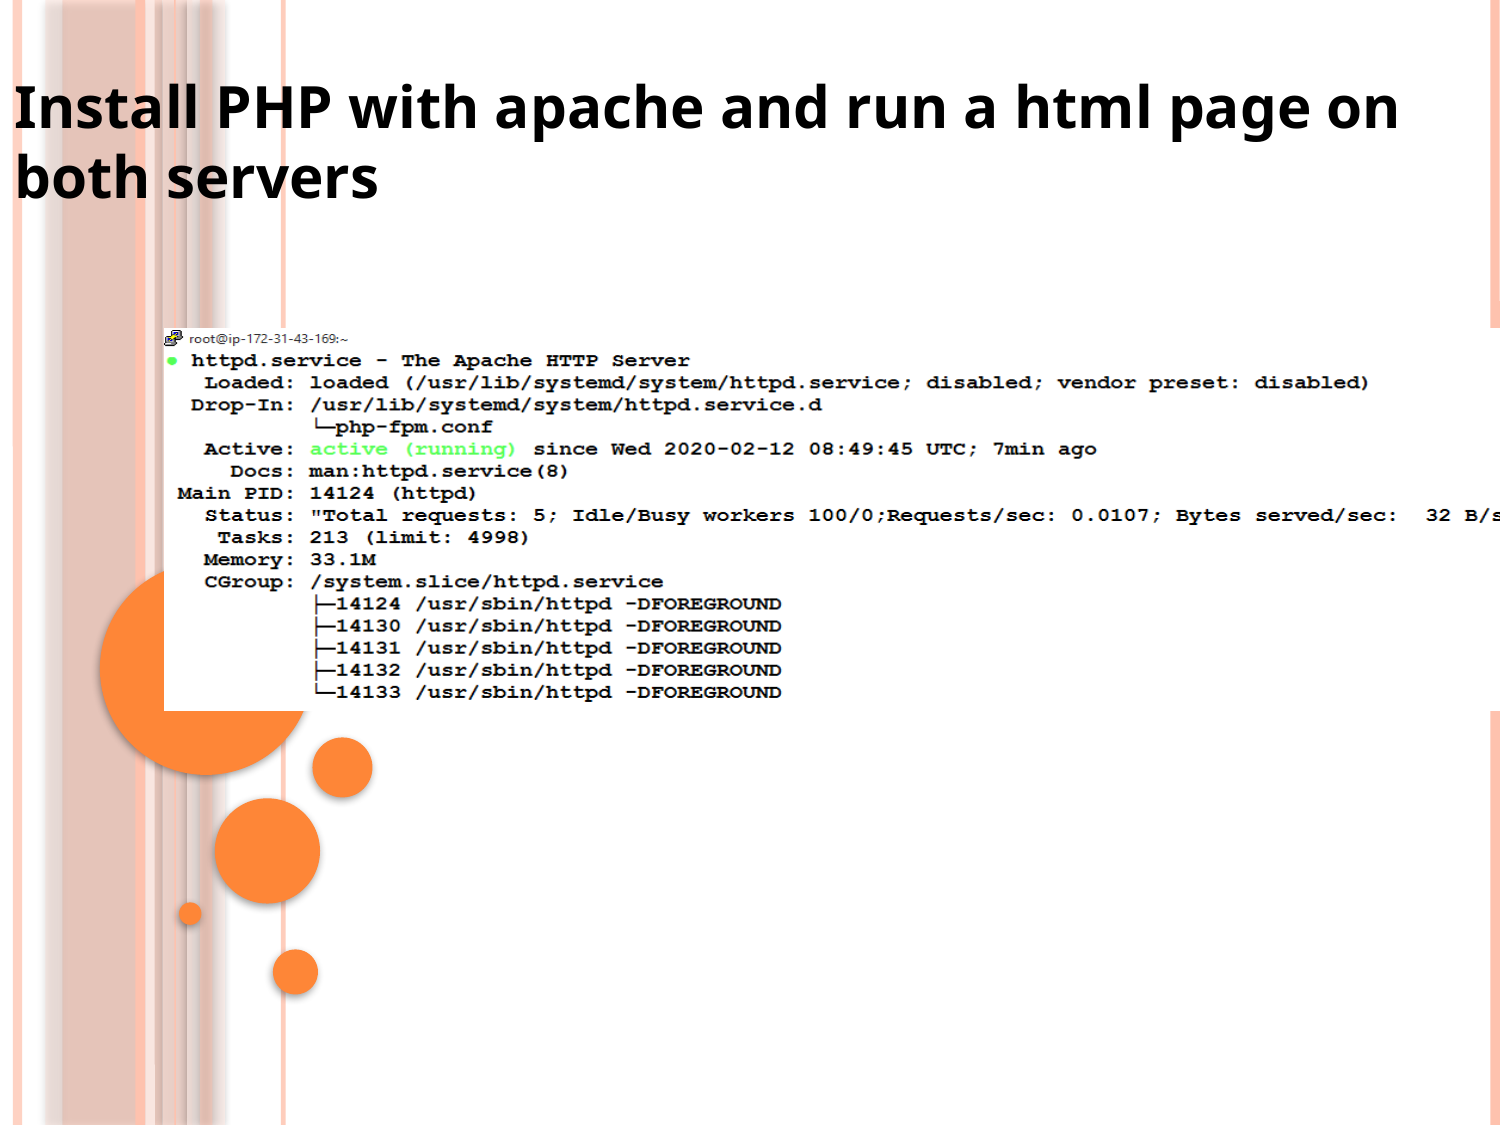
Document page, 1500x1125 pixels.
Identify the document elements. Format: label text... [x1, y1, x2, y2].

text_box [50, 199, 1375, 395]
picture [163, 327, 1500, 712]
text_box Install PHP with apache and run a html page on both servers [0, 62, 1500, 218]
